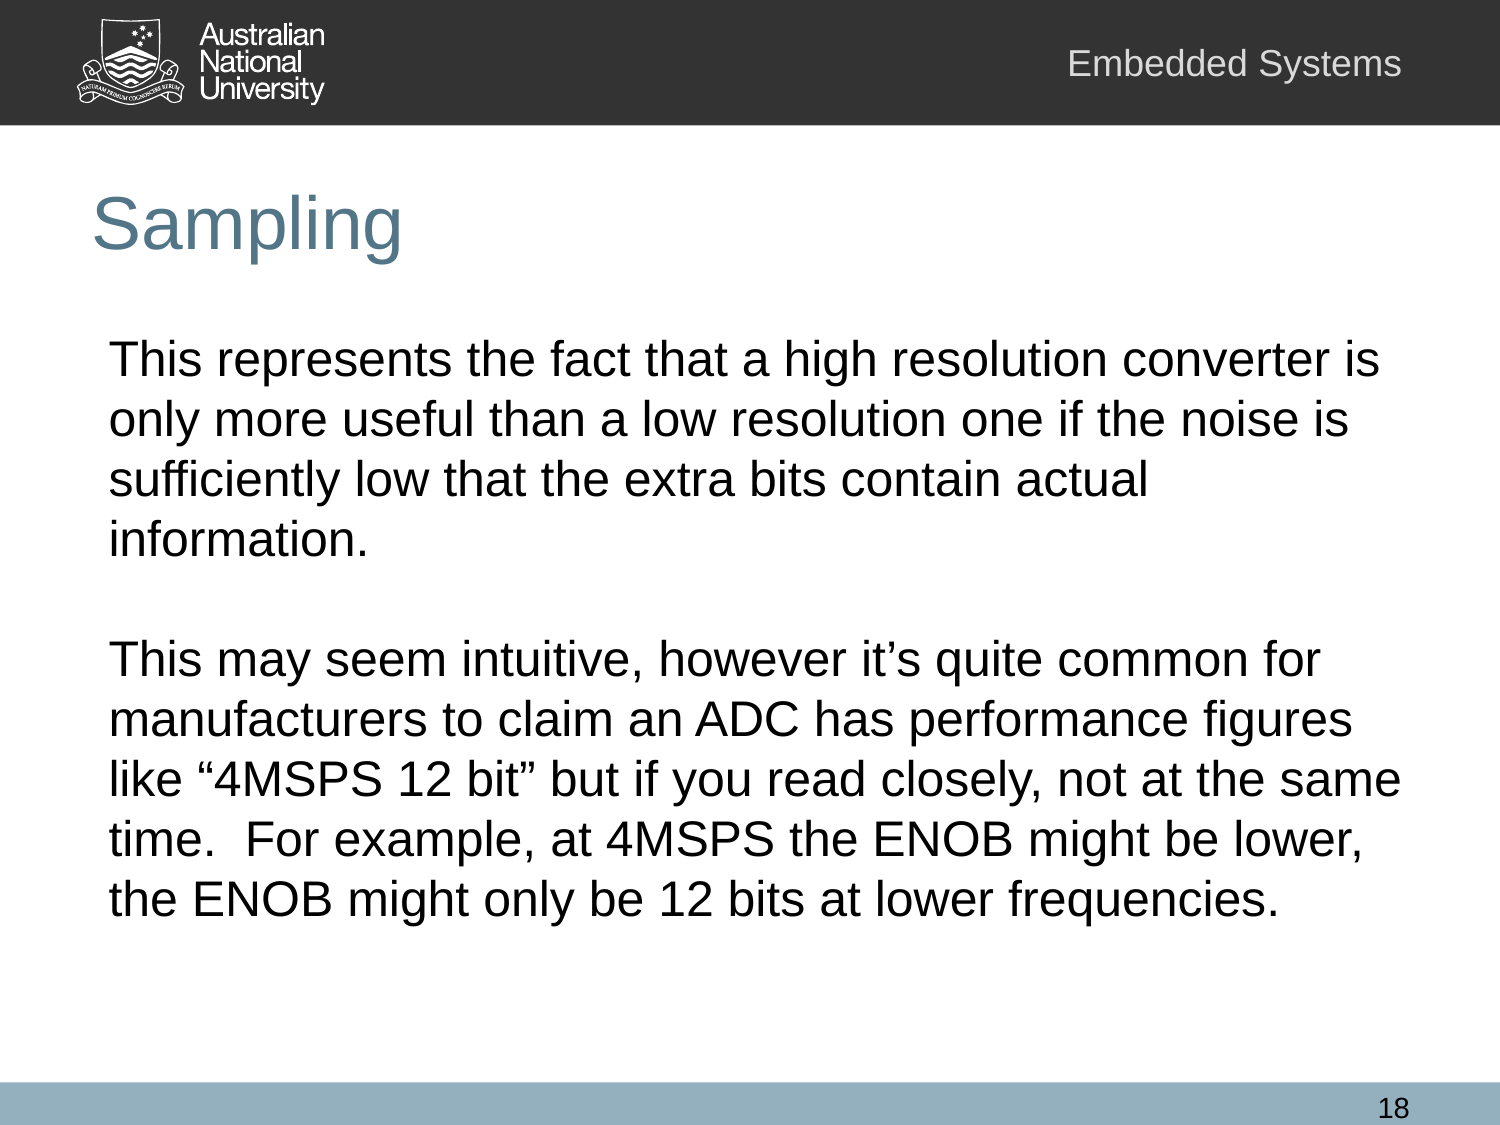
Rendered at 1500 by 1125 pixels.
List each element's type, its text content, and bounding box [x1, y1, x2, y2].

slide_number 18 [1328, 1082, 1426, 1118]
text_box This represents the fact that a high resolution converter is only more useful than a low resolution one if the noise is sufficiently low that the extra bits contain actual information. This may seem intuitive, however it’s quite common for manufacturers to claim an ADC has performance figures like “4MSPS 12 bit” but if you read closely, not at the same time. For example, at 4MSPS the ENOB might be lower, the ENOB might only be 12 bits at lower frequencies. [93, 318, 1425, 934]
title Sampling [76, 125, 1428, 314]
